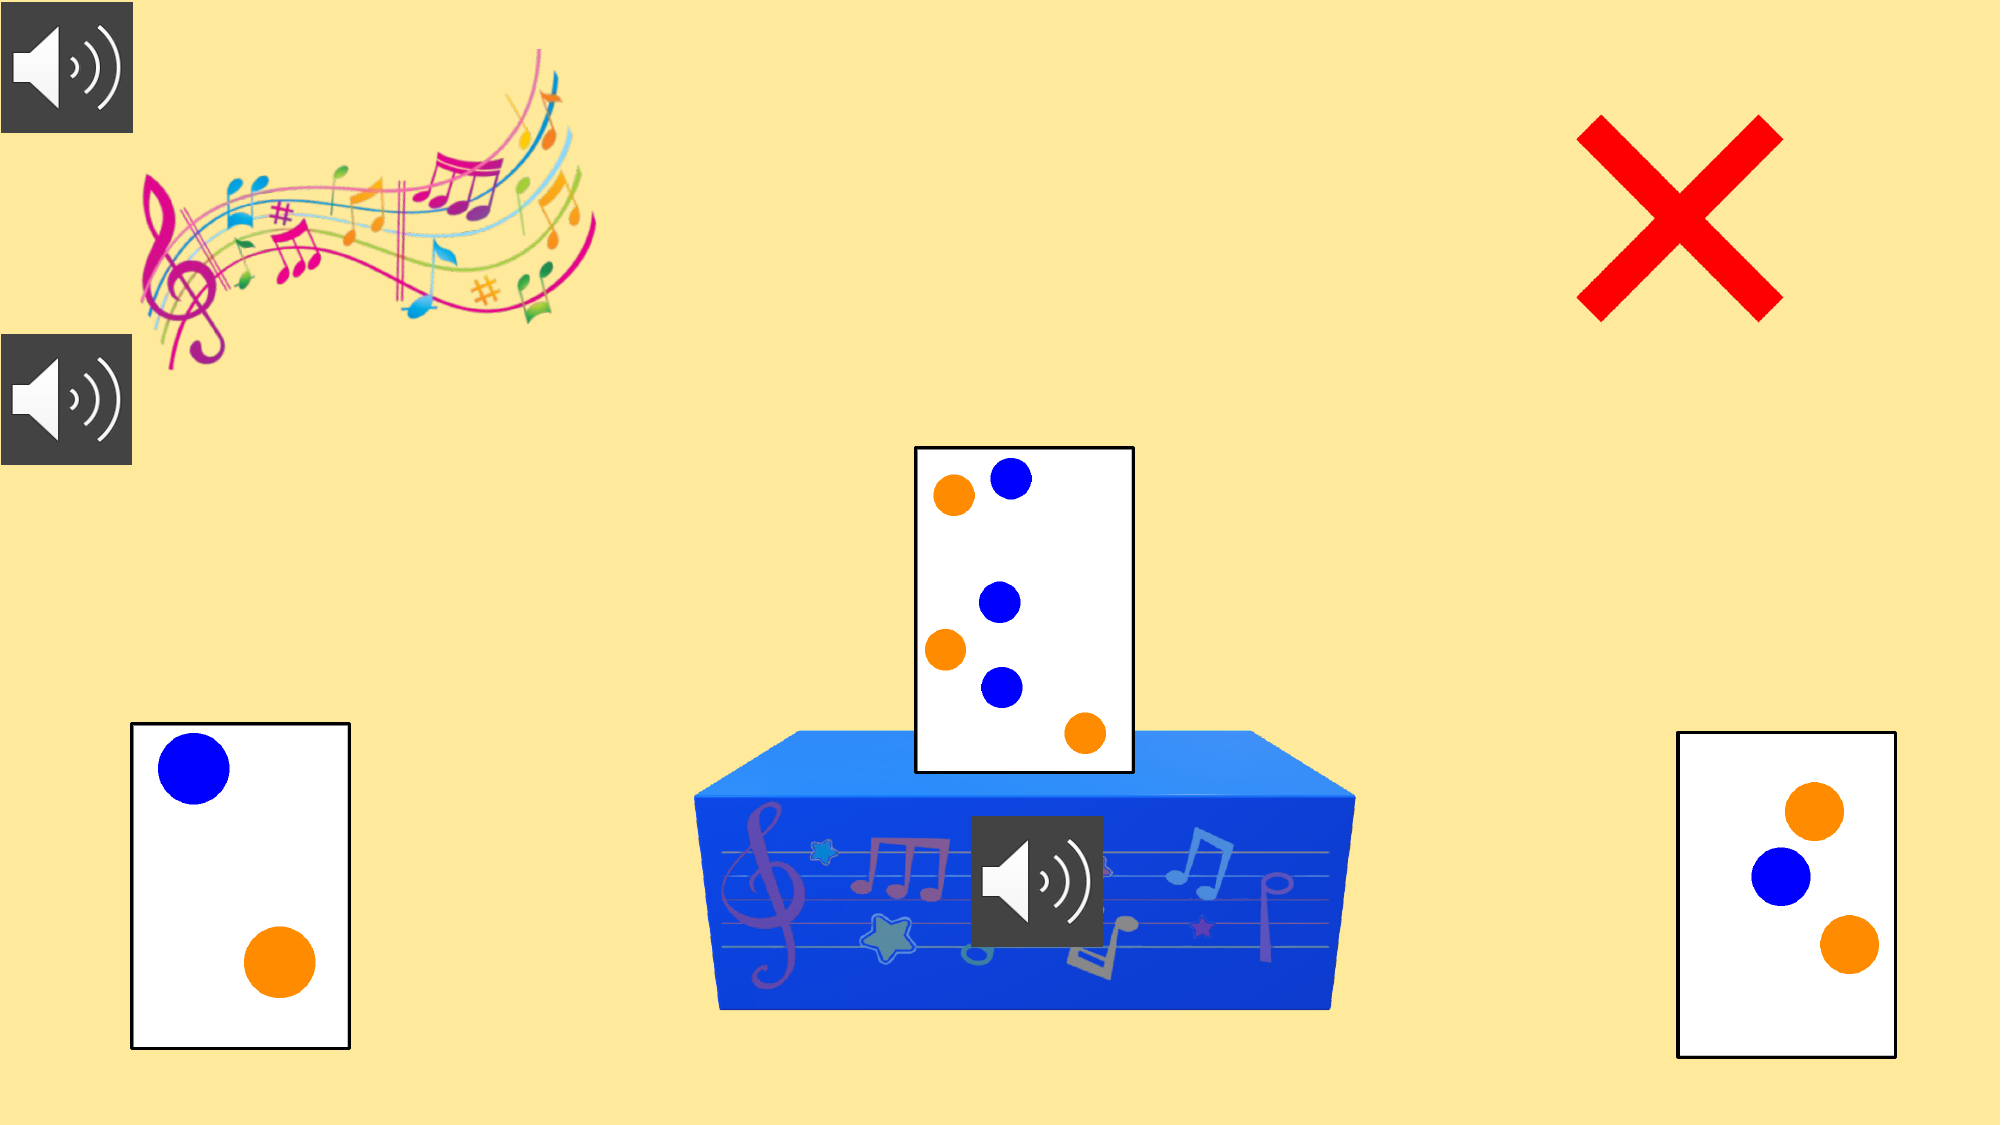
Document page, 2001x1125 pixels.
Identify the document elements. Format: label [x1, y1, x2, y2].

picture [692, 688, 1357, 1011]
picture [916, 448, 1133, 772]
picture [0, 0, 653, 467]
picture [1538, 77, 1821, 359]
picture [1678, 733, 1895, 1057]
picture [132, 724, 349, 1048]
